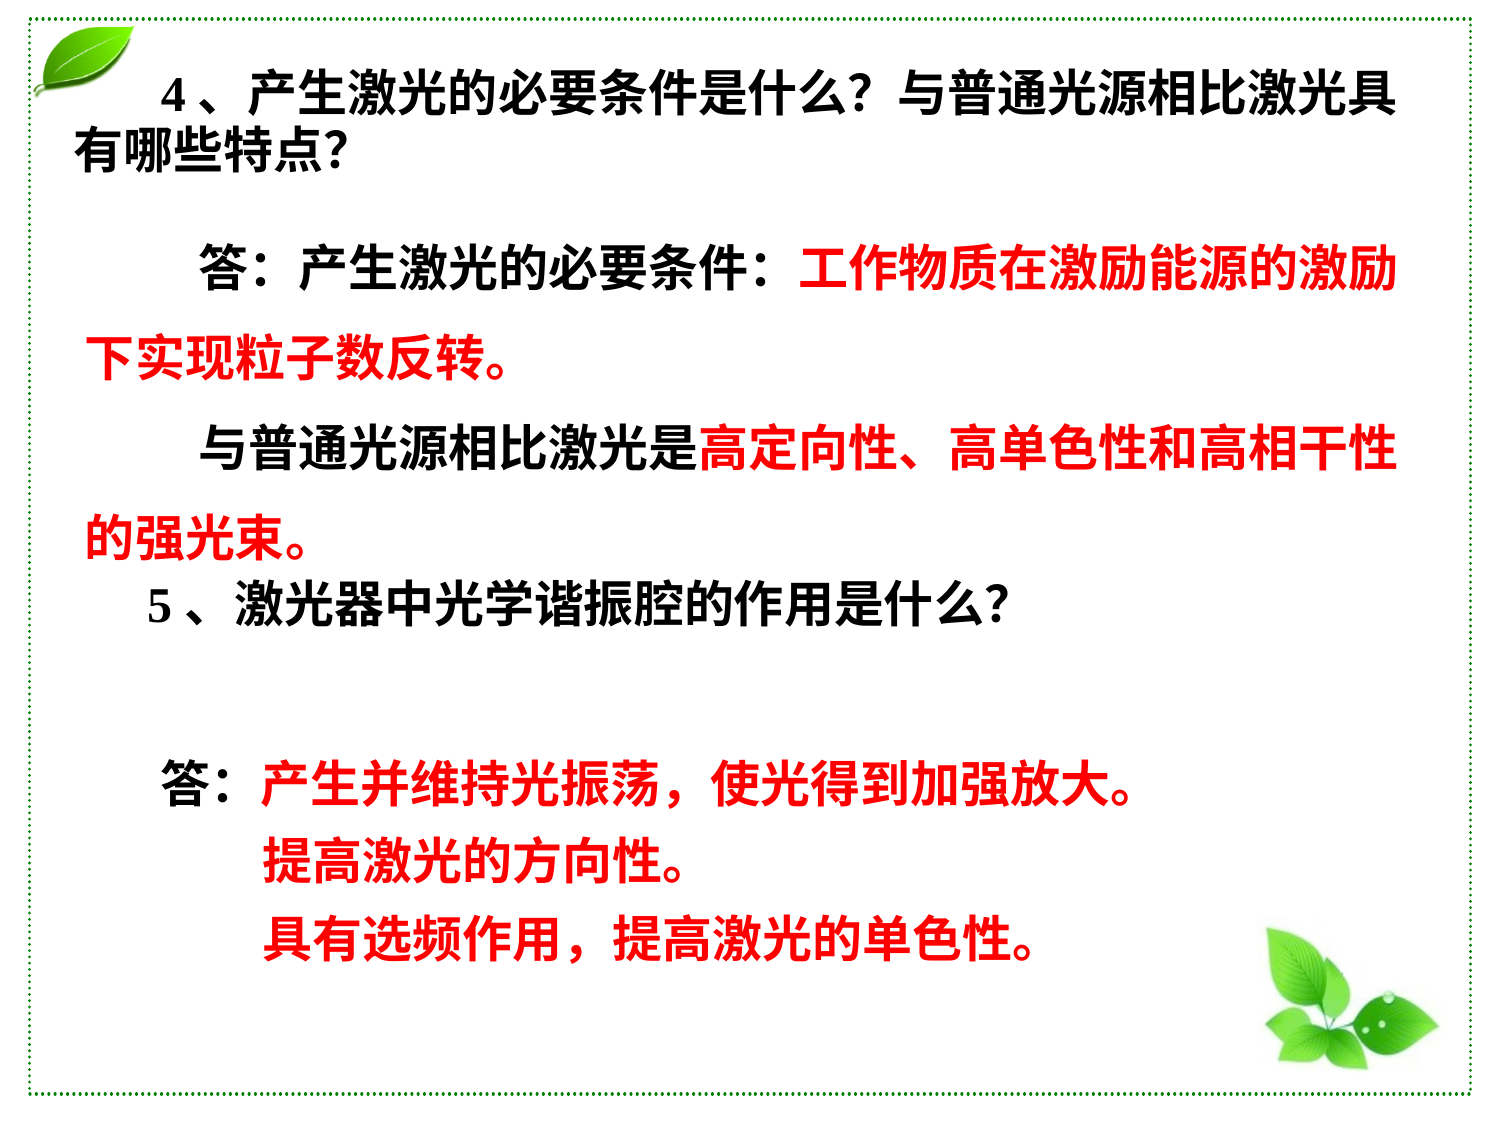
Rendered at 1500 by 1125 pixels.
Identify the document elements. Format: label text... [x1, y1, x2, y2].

text_box 4、产生激光的必要条件是什么？与普通光源相比激光具有哪些特点？ [58, 58, 1418, 188]
picture [1257, 916, 1447, 1073]
text_box 答：产生并维持光振荡，使光得到加强放大。 提高激光的方向性。 具有选频作用，提高激光的单色性。 [145, 726, 1176, 976]
text_box 答：产生激光的必要条件：工作物质在激励能源的激励下实现粒子数反转。 与普通光源相比激光是高定向性、高单色性和高相干性的强光束。 [70, 199, 1418, 574]
picture [29, 18, 136, 100]
text_box 5、激光器中光学谐振腔的作用是什么？ [82, 540, 1382, 724]
